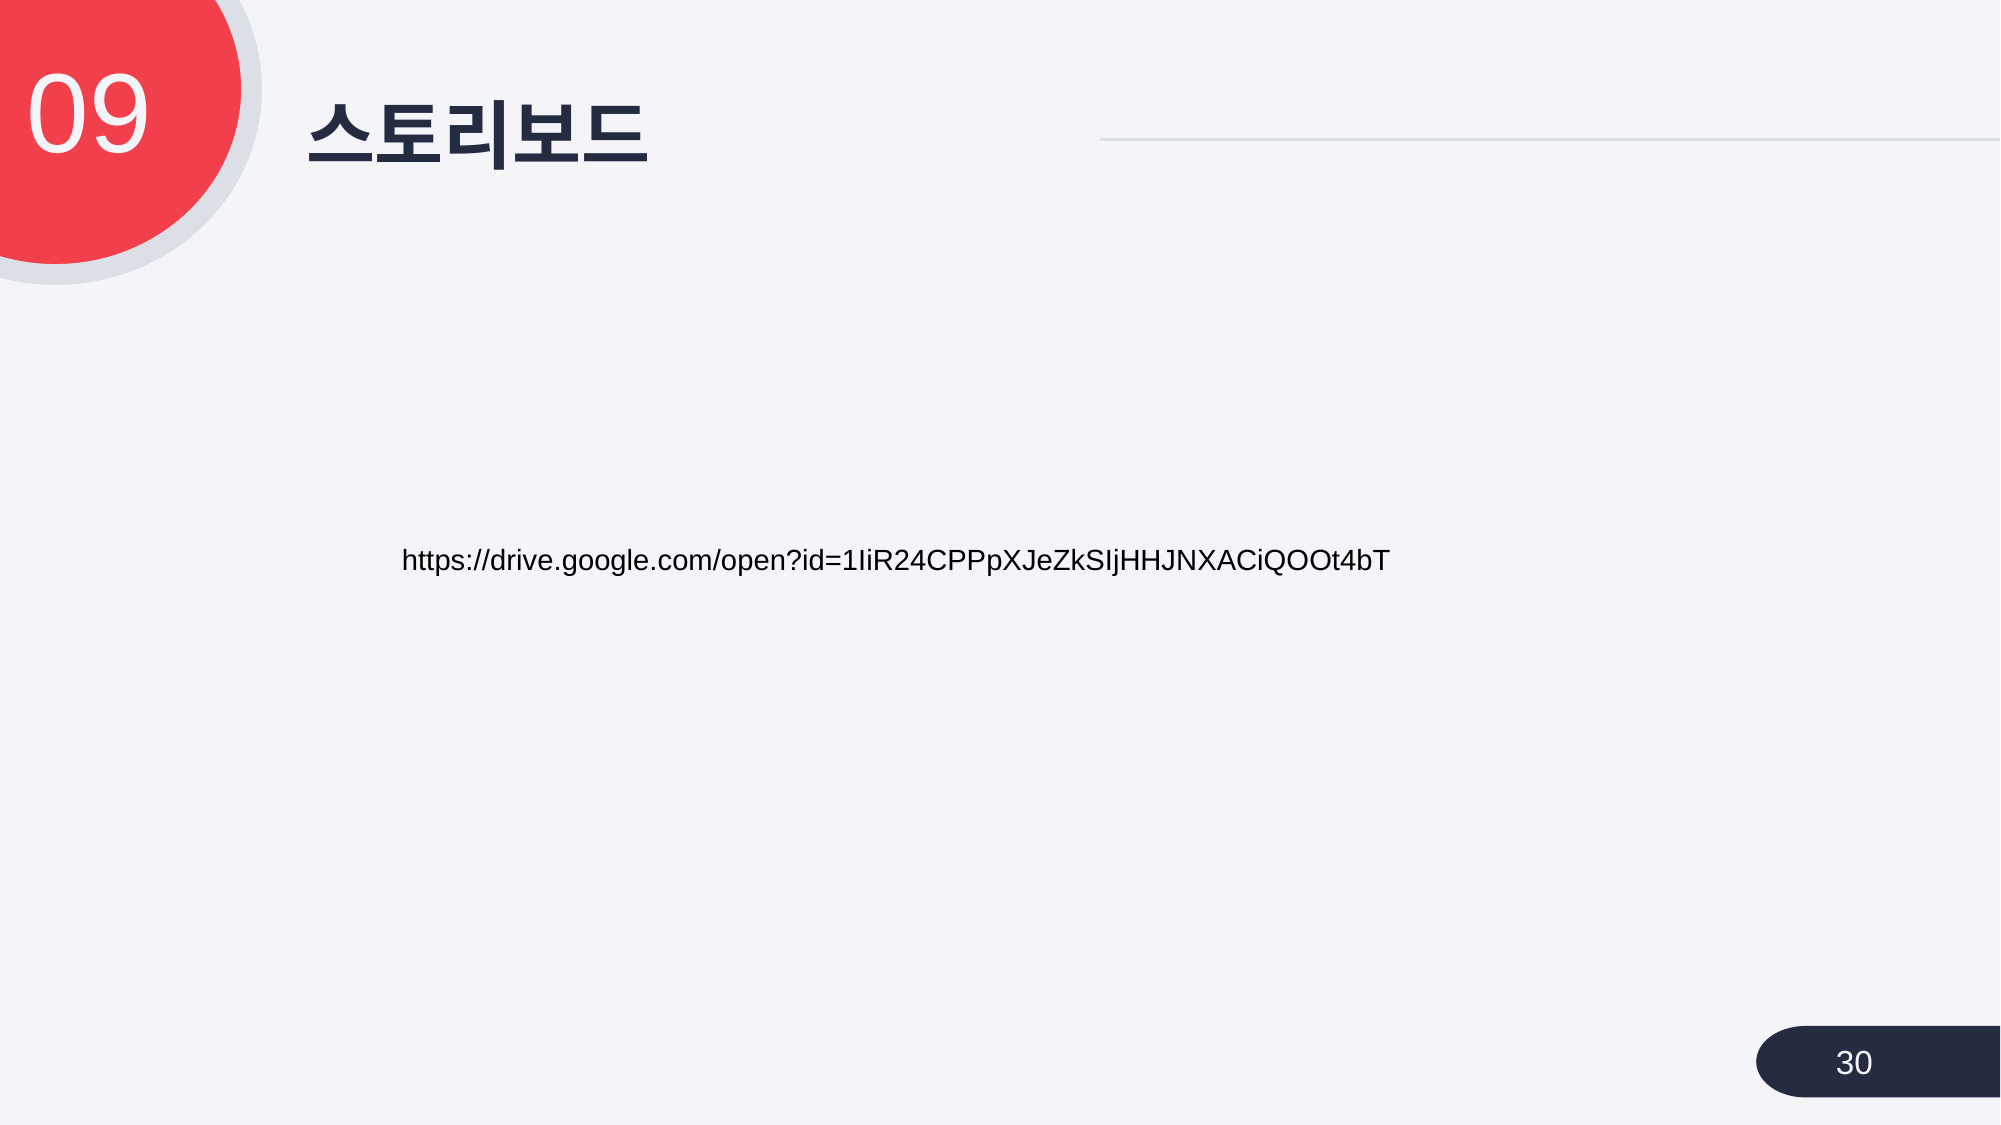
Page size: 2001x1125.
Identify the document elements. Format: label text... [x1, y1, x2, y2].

list 09 [0, 47, 167, 186]
text_box https://drive.google.com/open?id=1IiR24CPPpXJeZkSIjHHJNXACiQOOt4bT [386, 526, 1489, 598]
slide_number ‹#› [1820, 1031, 1984, 1092]
title 스토리보드 [290, 89, 1101, 191]
